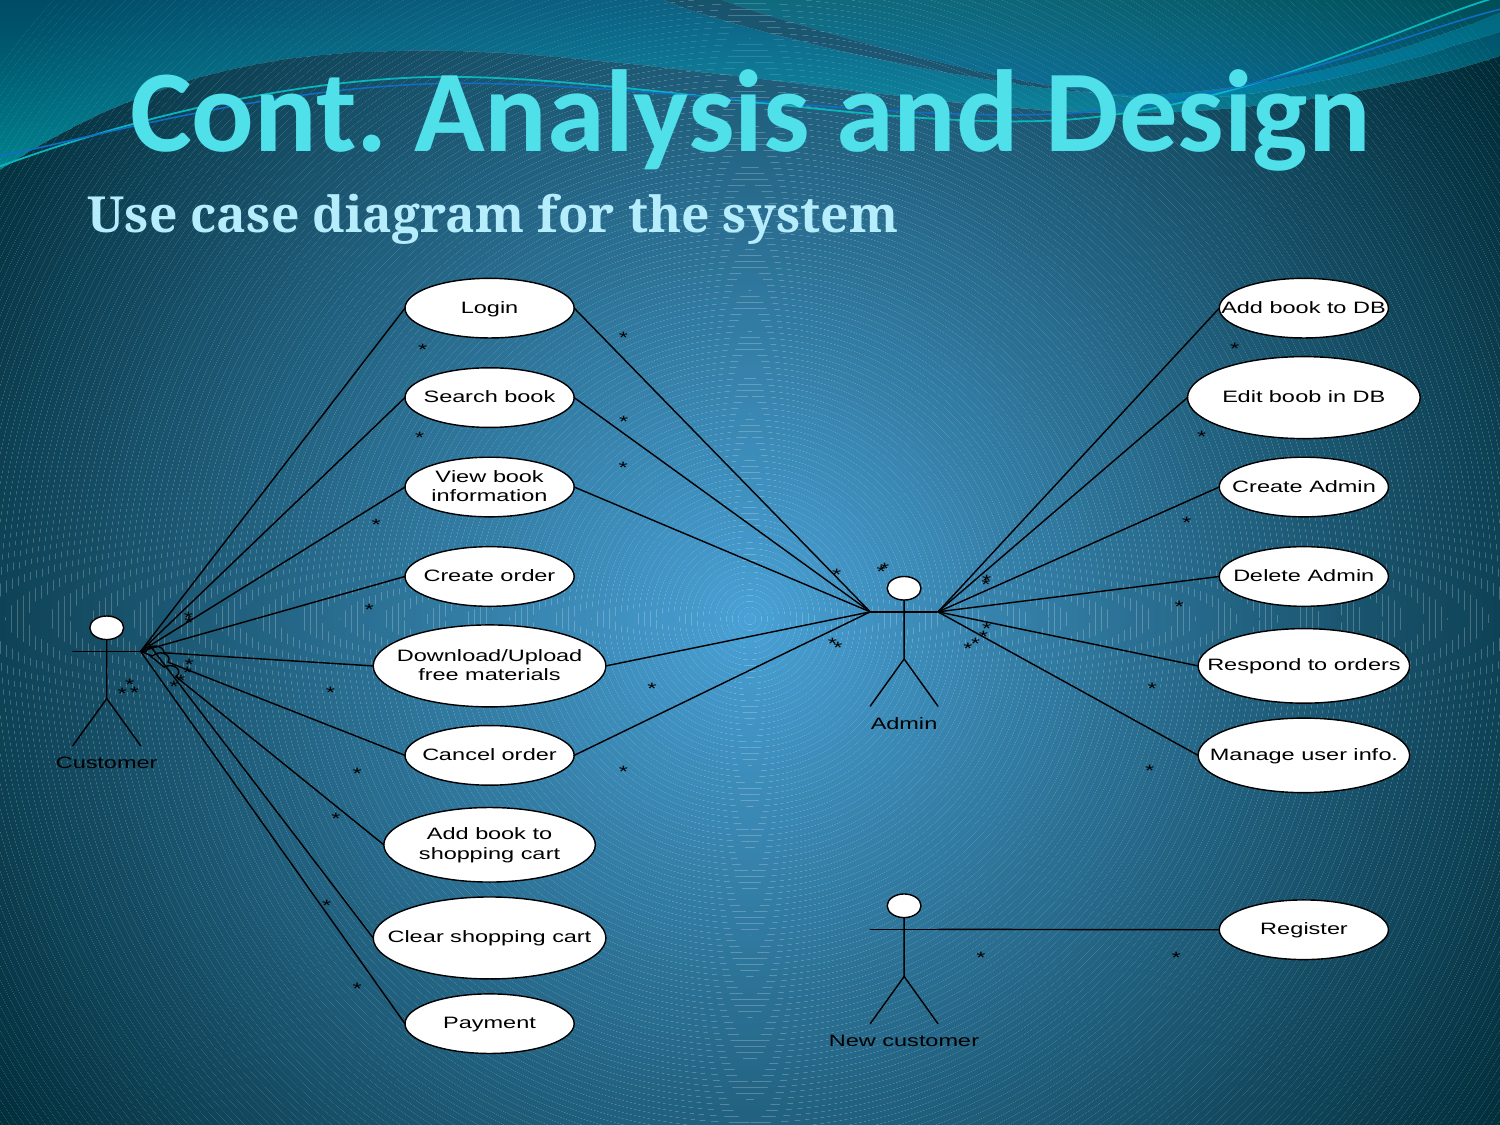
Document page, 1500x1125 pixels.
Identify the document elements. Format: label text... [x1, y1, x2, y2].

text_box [37, 274, 1426, 1063]
subtitle Use case diagram for the system [87, 174, 1376, 250]
title Cont. Analysis and Design [87, 24, 1376, 174]
